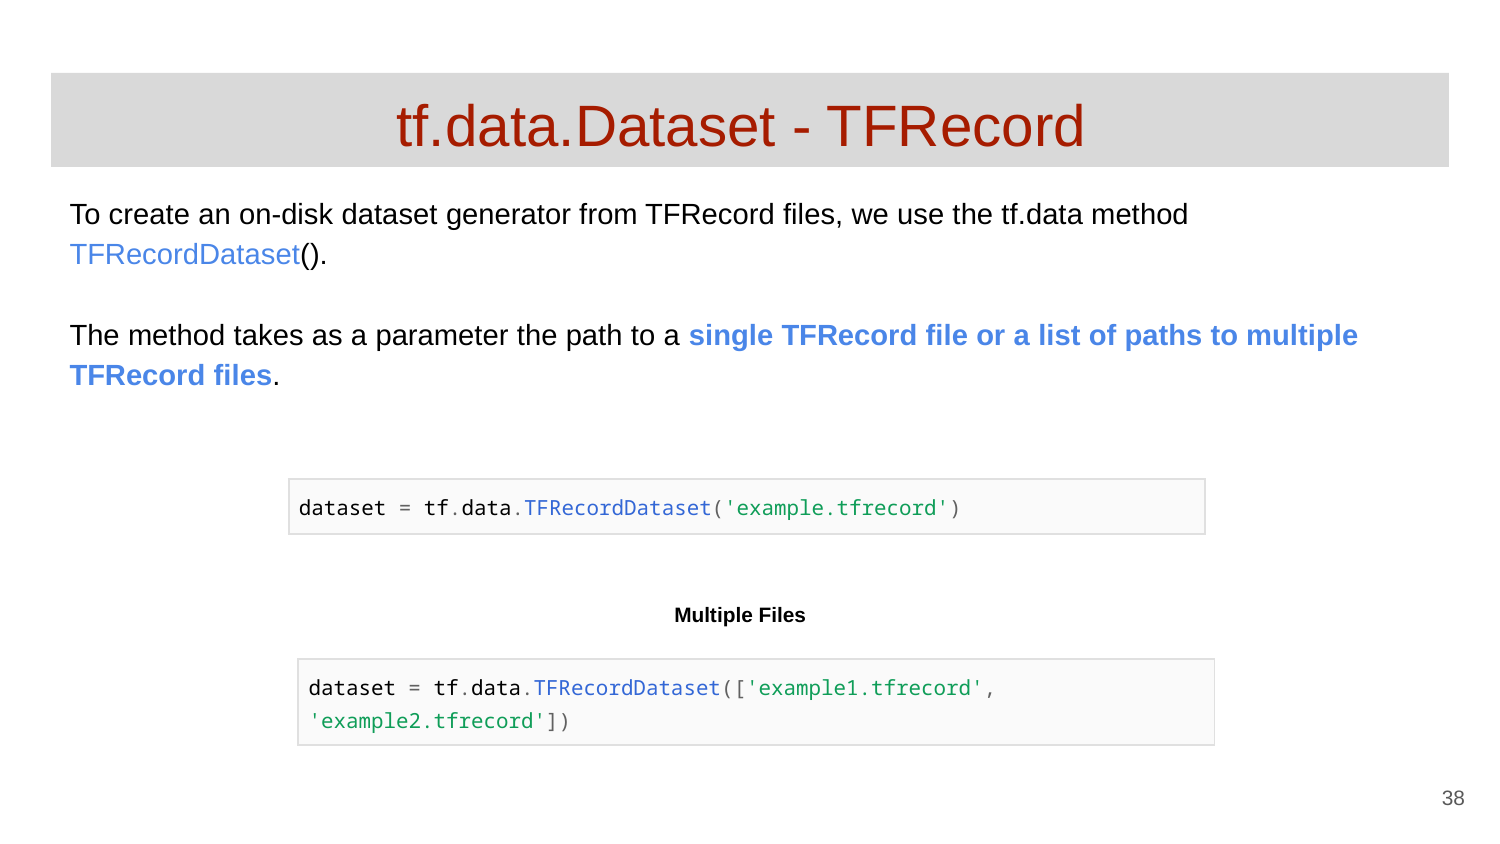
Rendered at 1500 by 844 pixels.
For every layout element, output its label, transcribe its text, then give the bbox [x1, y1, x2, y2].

table_header dataset = tf.data.TFRecordDataset('example.tfrecord') [290, 480, 1204, 533]
slide_number ‹#› [1389, 764, 1480, 830]
table_header dataset = tf.data.TFRecordDataset(['example1.tfrecord', 'example2.tfrecord']) [299, 660, 1214, 744]
text_box Multiple Files [659, 586, 877, 635]
text_box To create an on-disk dataset generator from TFRecord files, we use the tf.data method TFRecordDataset(). The method takes as a parameter the path to a single TFRecord file or a list of paths to multiple TFRecord files. [54, 175, 1446, 414]
title tf.data.Dataset - TFRecord [51, 72, 1449, 167]
